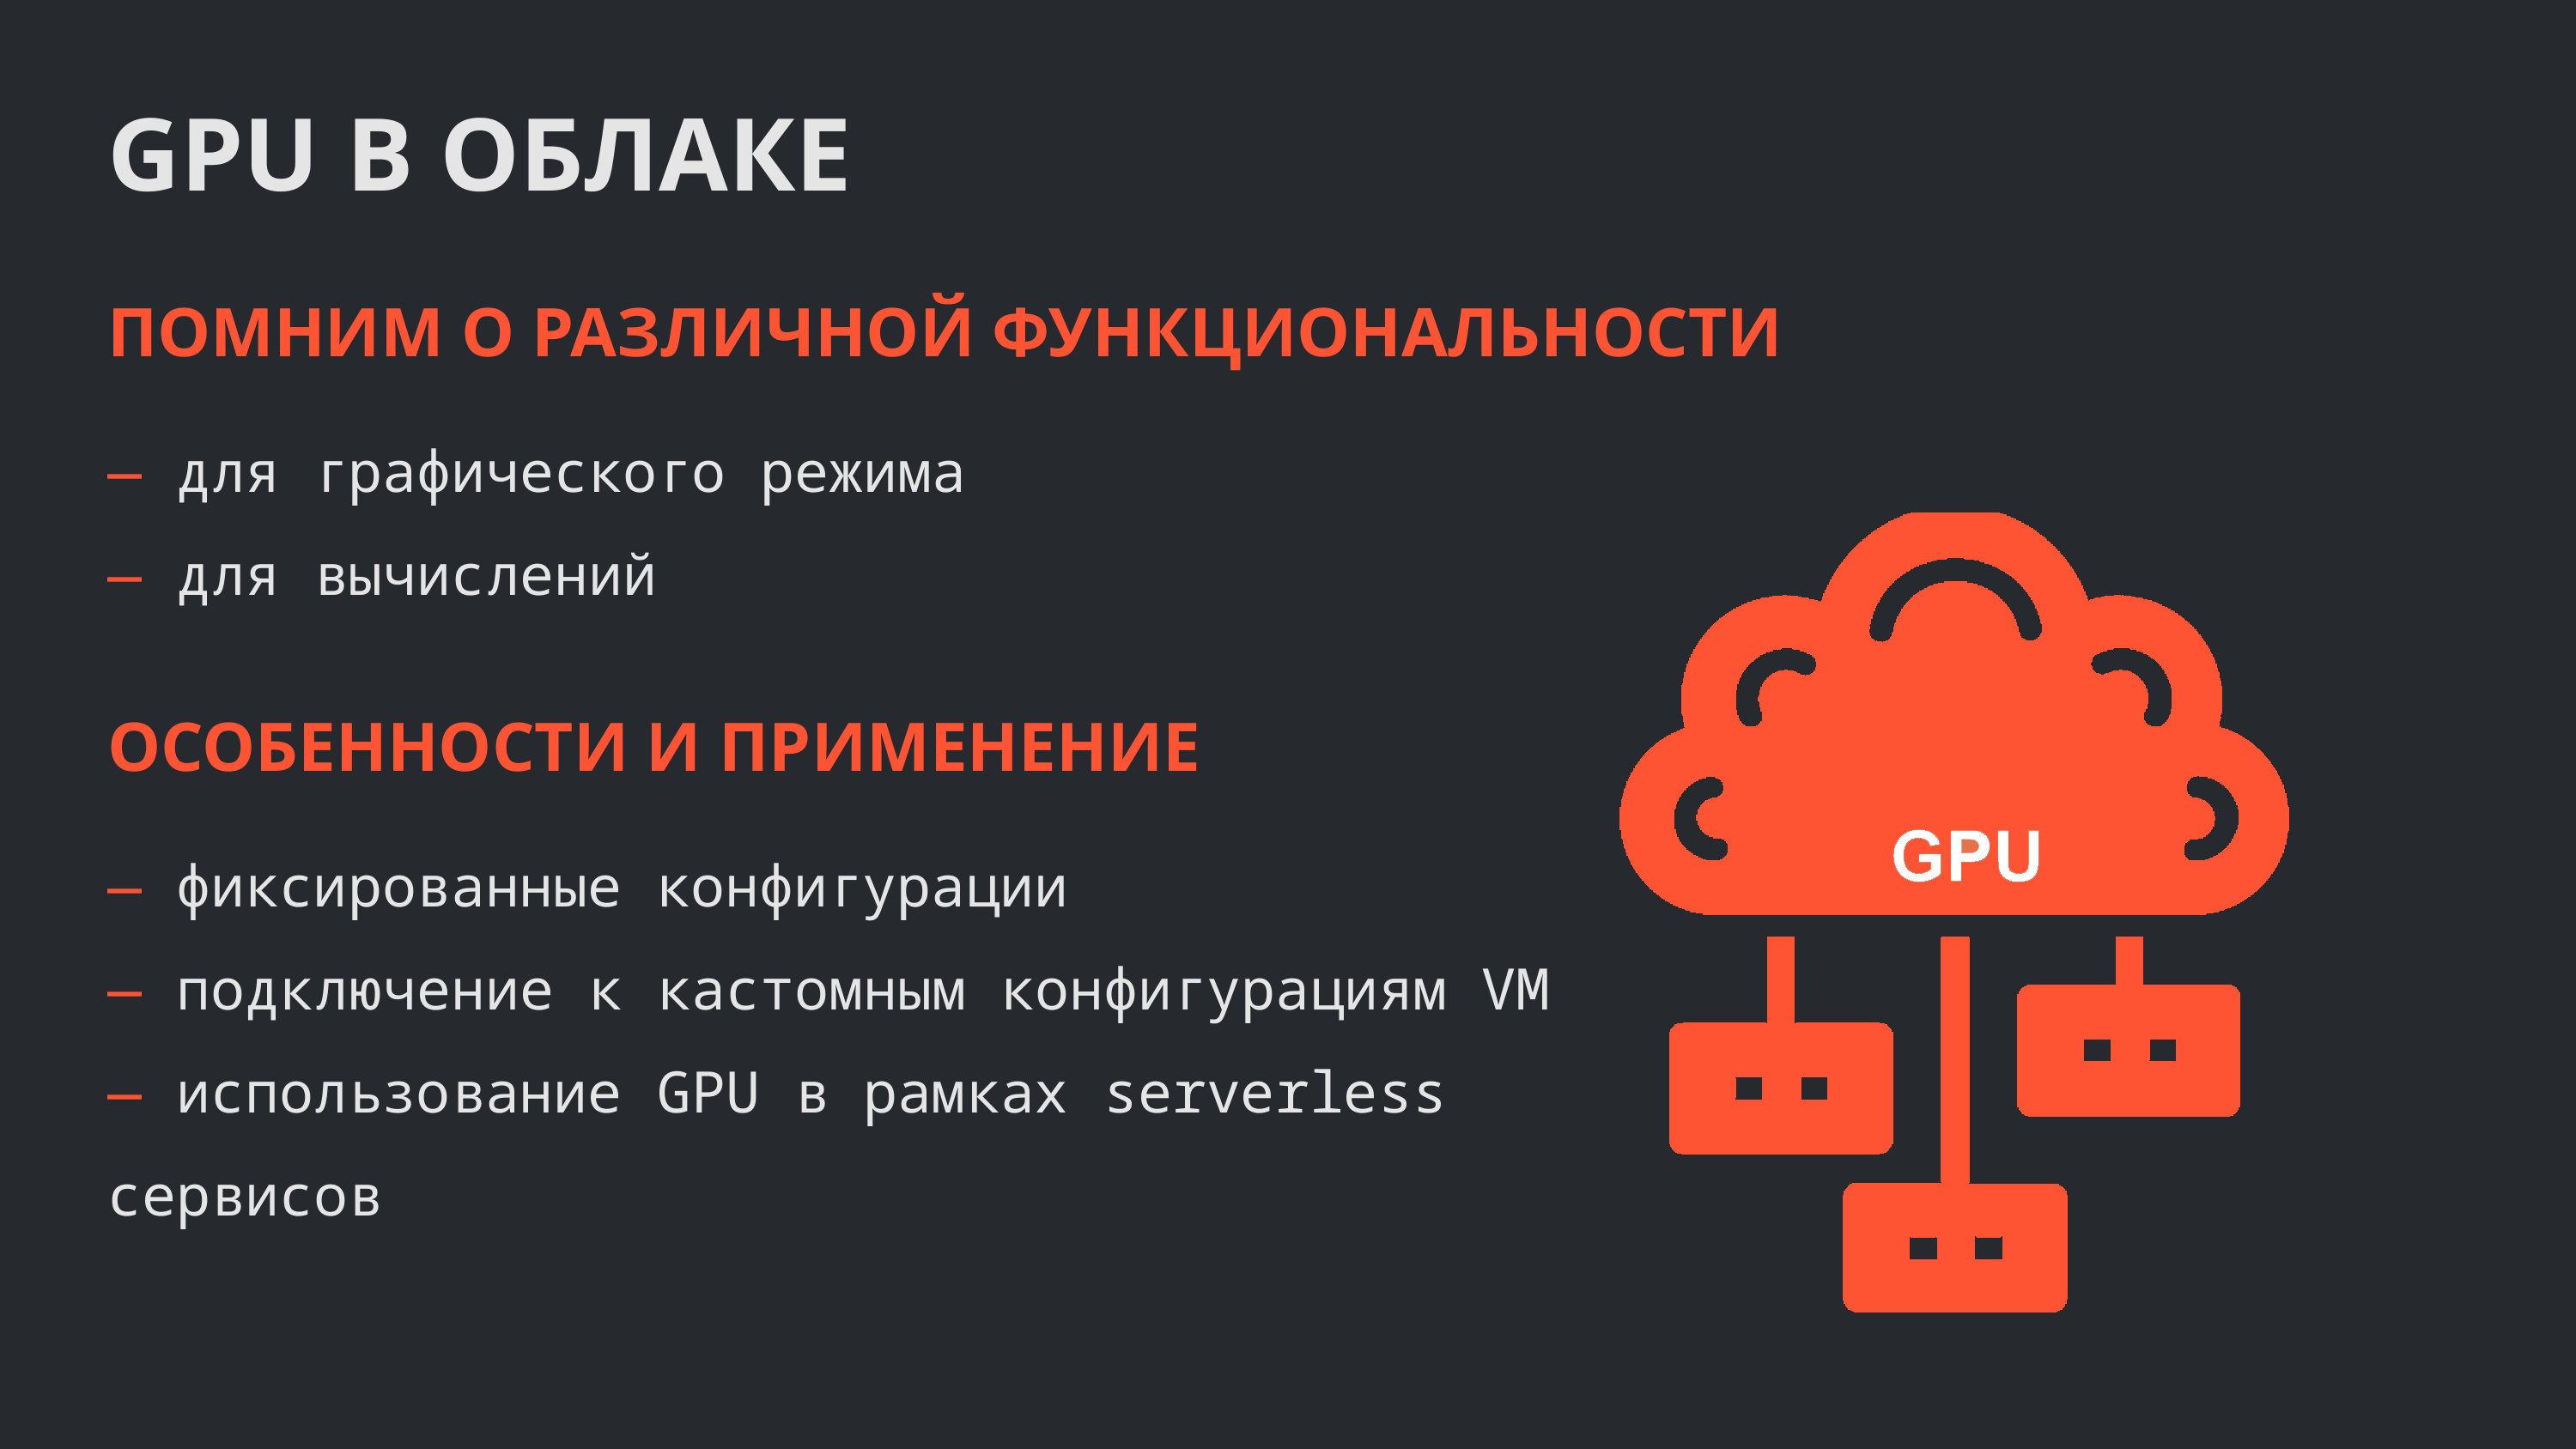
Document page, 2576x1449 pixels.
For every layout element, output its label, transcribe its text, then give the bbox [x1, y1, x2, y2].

picture [1458, 512, 2415, 1339]
list GPU В ОБЛАКЕ [107, 110, 2415, 364]
list ПОМНИМ О РАЗЛИЧНОЙ ФУНКЦИОНАЛЬНОСТИ [107, 294, 1891, 456]
text_box ОСОБЕННОСТИ И ПРИМЕНЕНИЕ [107, 709, 1458, 870]
list — для графического режима — для вычислений [107, 456, 1600, 668]
text_box — фиксированные конфигурации — подключение к кастомным конфигурациям VM — использование GPU в рамках serverless сервисов [107, 870, 1458, 1339]
